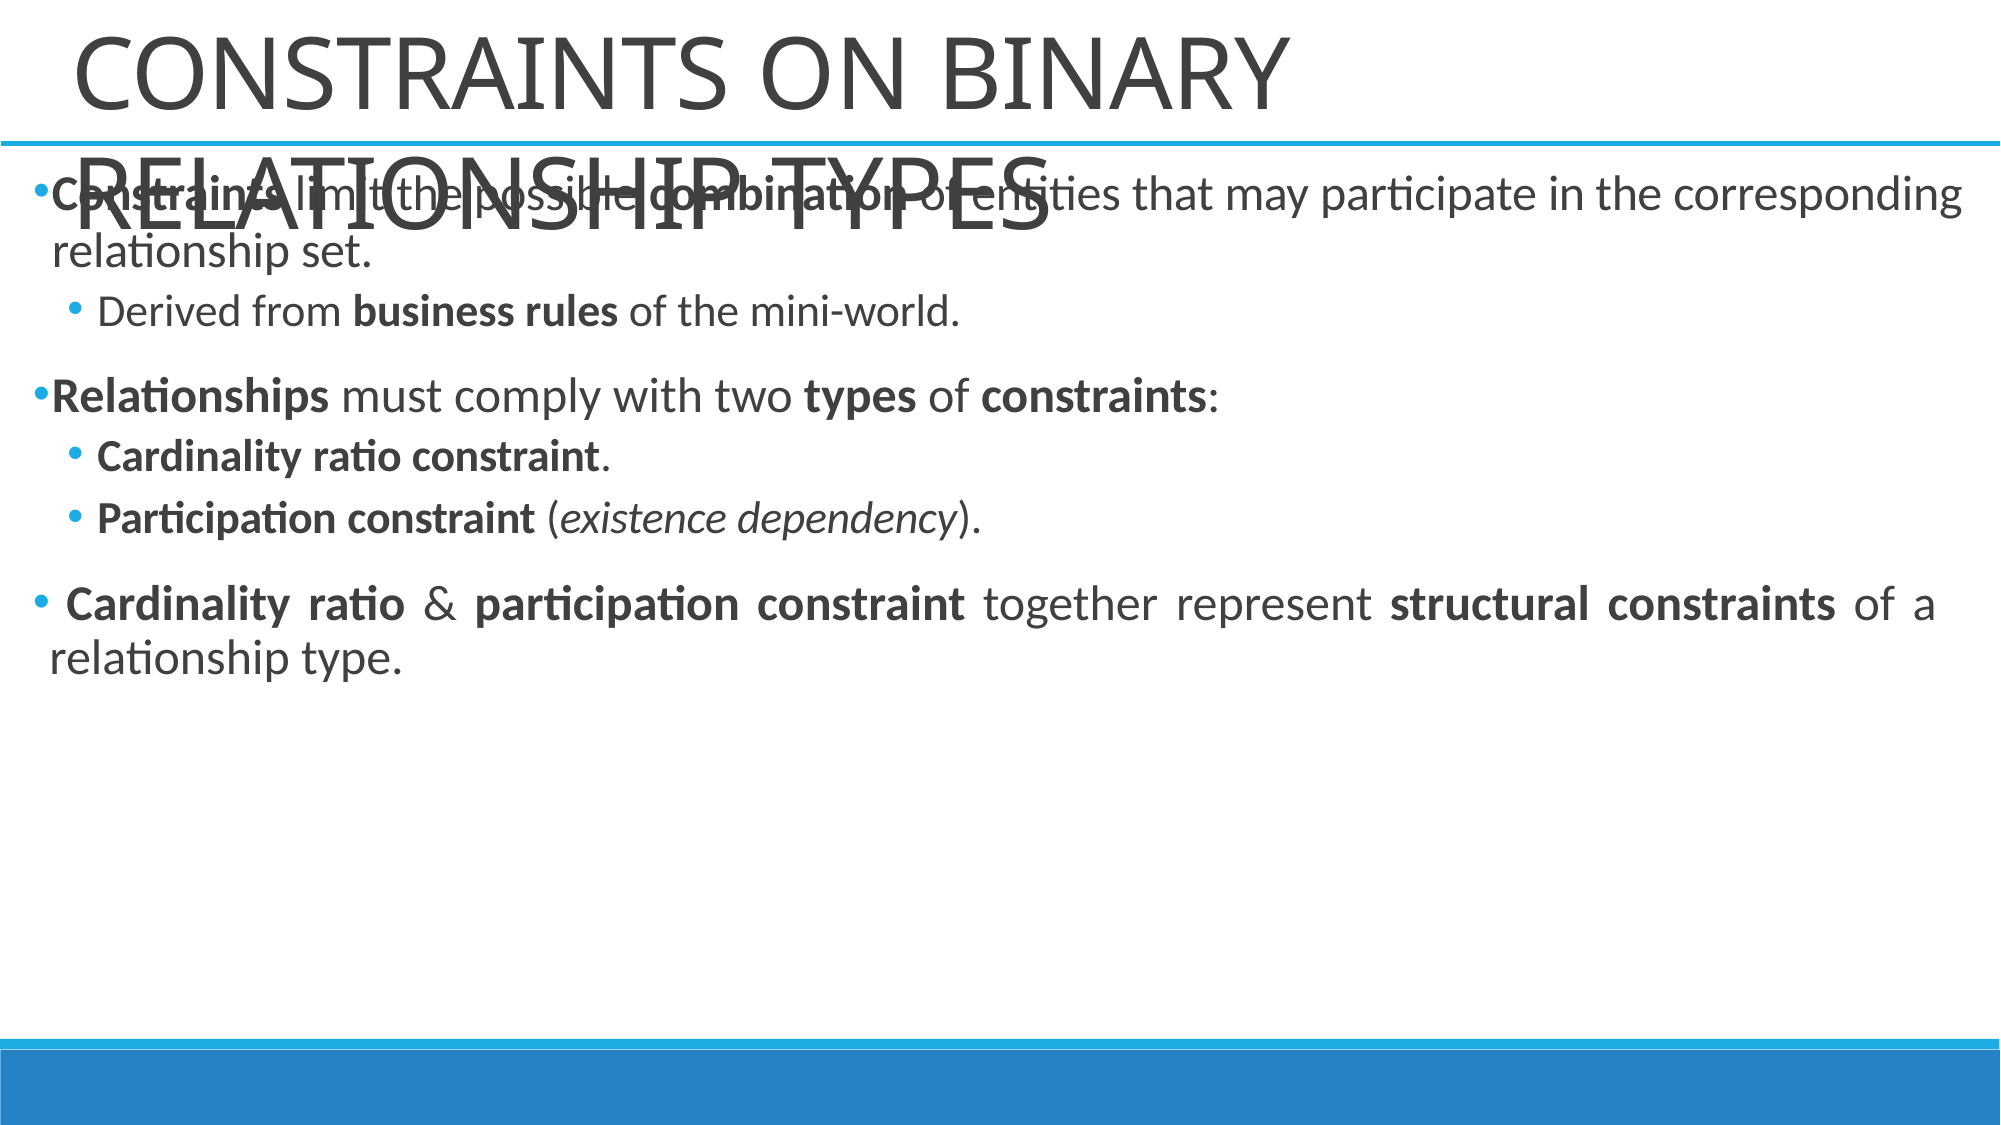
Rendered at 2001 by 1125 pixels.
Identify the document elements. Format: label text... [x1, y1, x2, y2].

title CONSTRAINTS ON BINARY RELATIONSHIP TYPES [26, 144, 1974, 250]
text_box Constraints limit the possible combination of entities that may participate in the corresponding relationship set. Derived from business rules of the mini-world. Relationships must comply with two types of constraints: Cardinality ratio constraint. Participation constraint (existence dependency). Cardinality ratio & participation constraint together represent structural constraints of a relationship type. [32, 250, 1974, 685]
title CONSTRAINTS ON BINARY RELATIONSHIP TYPES [26, 7, 1974, 143]
